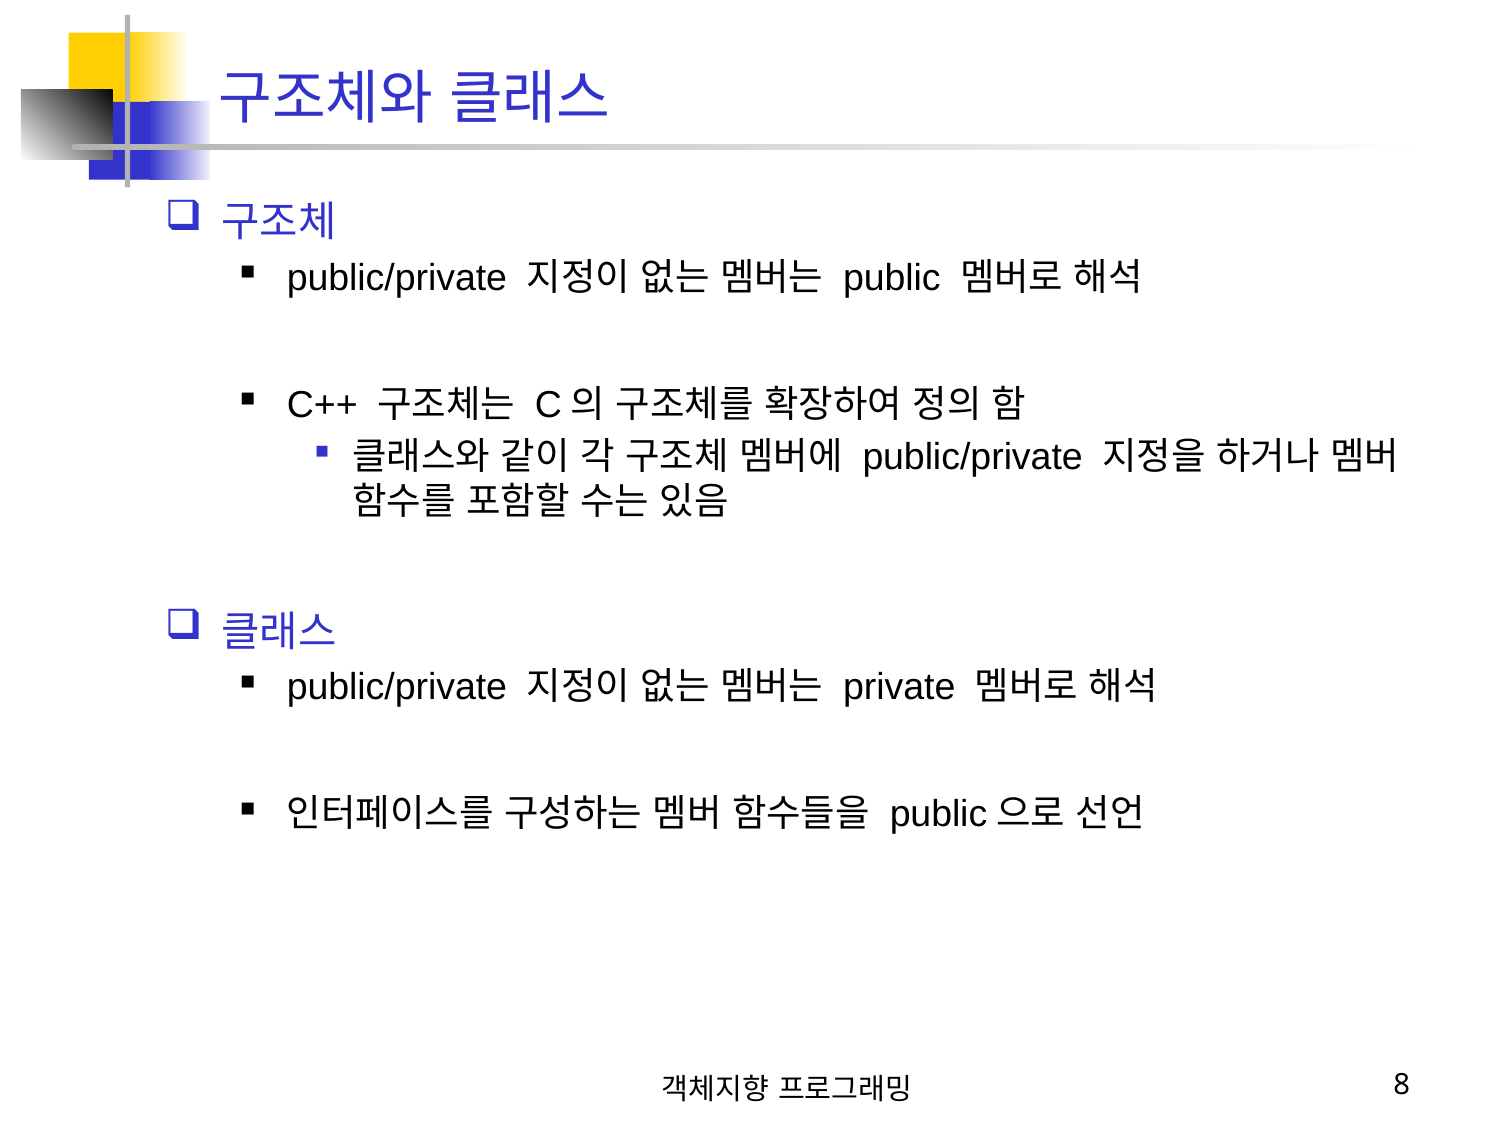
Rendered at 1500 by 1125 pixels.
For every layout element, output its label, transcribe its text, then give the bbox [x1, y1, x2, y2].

text_box 8 [1112, 1037, 1425, 1113]
title 구조체와 클래스 [203, 26, 1482, 138]
list 구조체 public/private 지정이 없는 멤버는 public 멤버로 해석 C++ 구조체는 C의 구조체를 확장하여 정의 함 클래스와 같이 각 구조체 멤버에 public/private 지정을 하거나 멤버 함수를 포함할 수는 있음 클래스 public/private 지정이 없는 멤버는 private 멤버로 해석 인터페이스를 구성하는 멤버 함수들을 public으로 선언 [150, 187, 1469, 1006]
text_box 객체지향 프로그래밍 [549, 1037, 1025, 1113]
